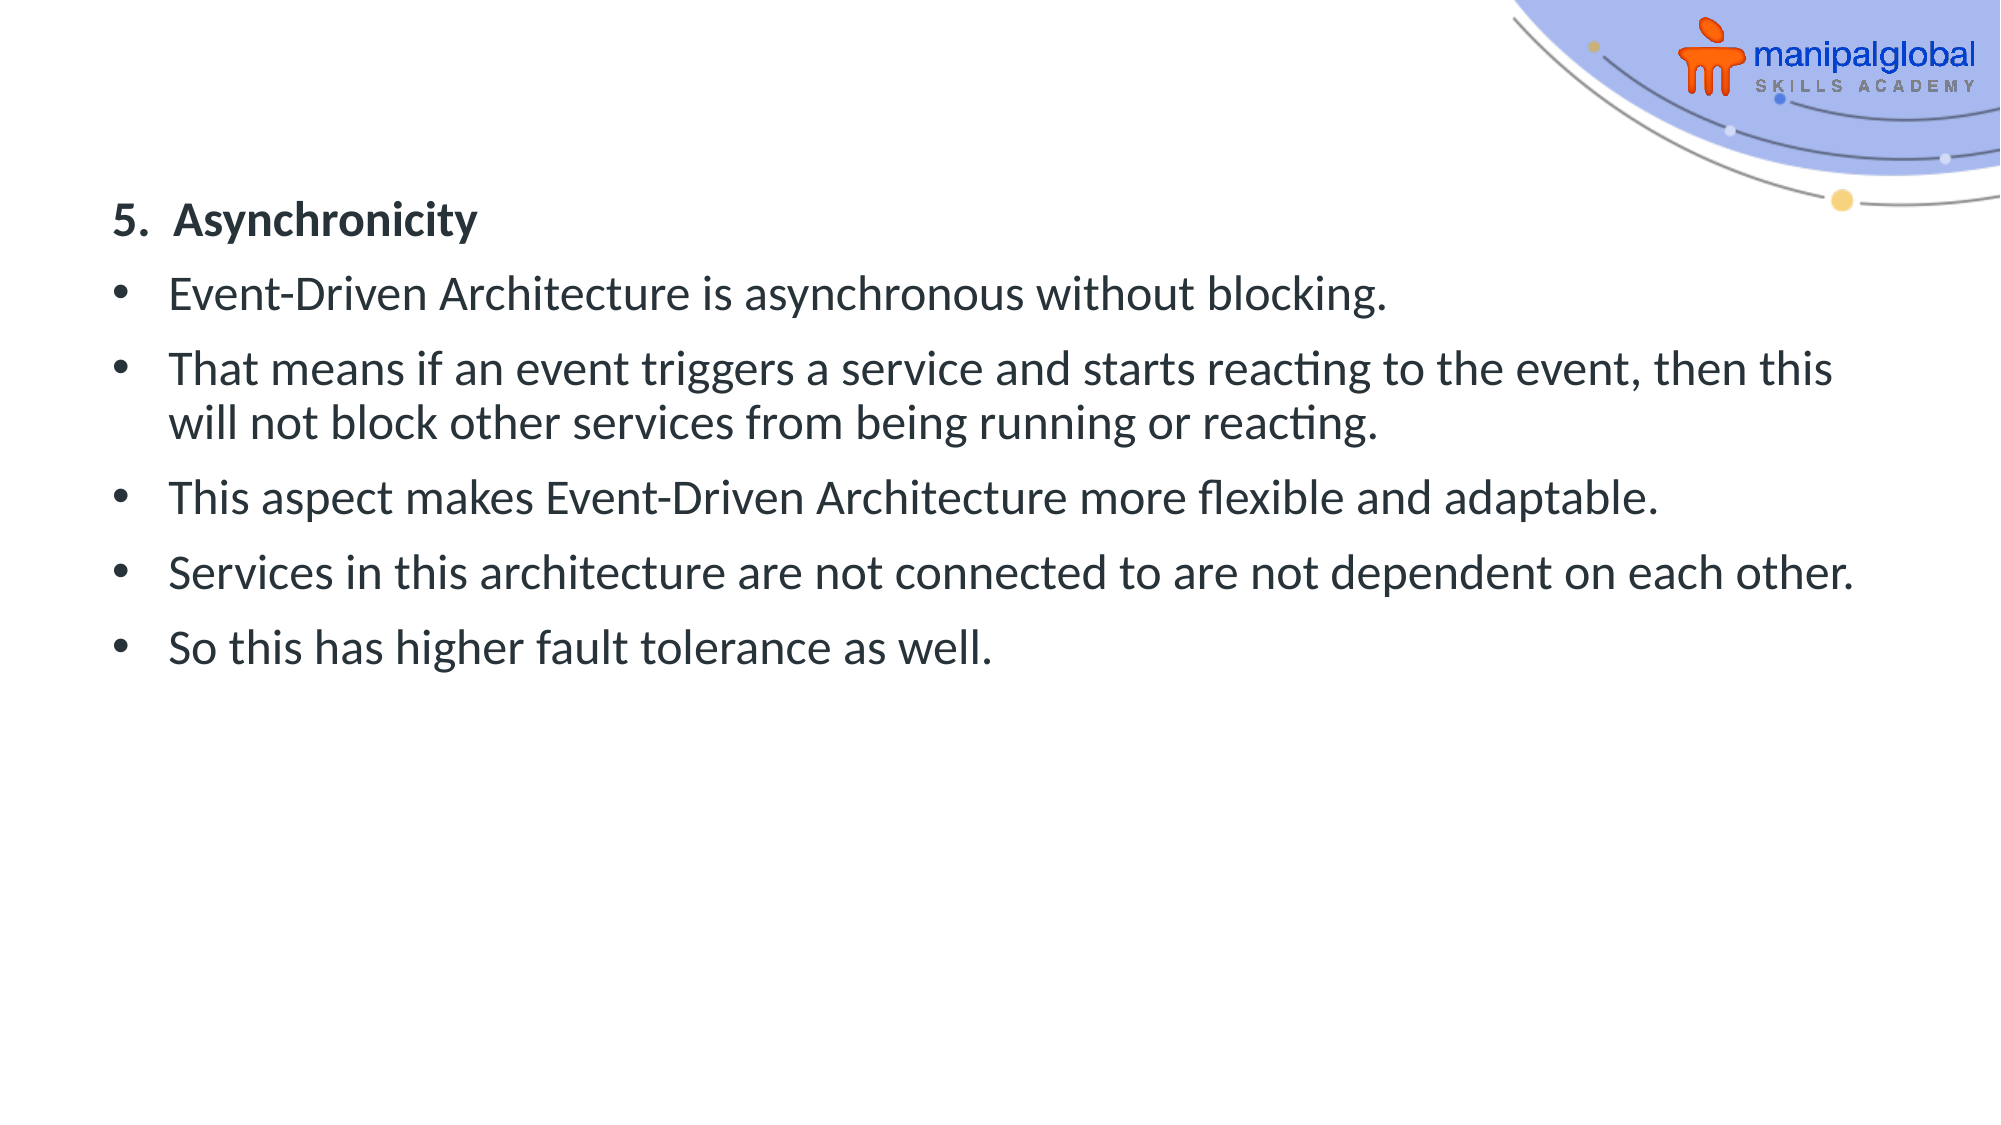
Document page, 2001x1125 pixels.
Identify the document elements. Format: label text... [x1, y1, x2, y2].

picture [0, 0, 2000, 1125]
subtitle 5. Asynchronicity Event-Driven Architecture is asynchronous without blocking. That means if an event triggers a service and starts reacting to the event, then this will not block other services from being running or reacting. This aspect makes Event-Driven Architecture more flexible and adaptable. Services in this architecture are not connected to are not dependent on each other. So this has higher fault tolerance as well. [97, 185, 1902, 1062]
